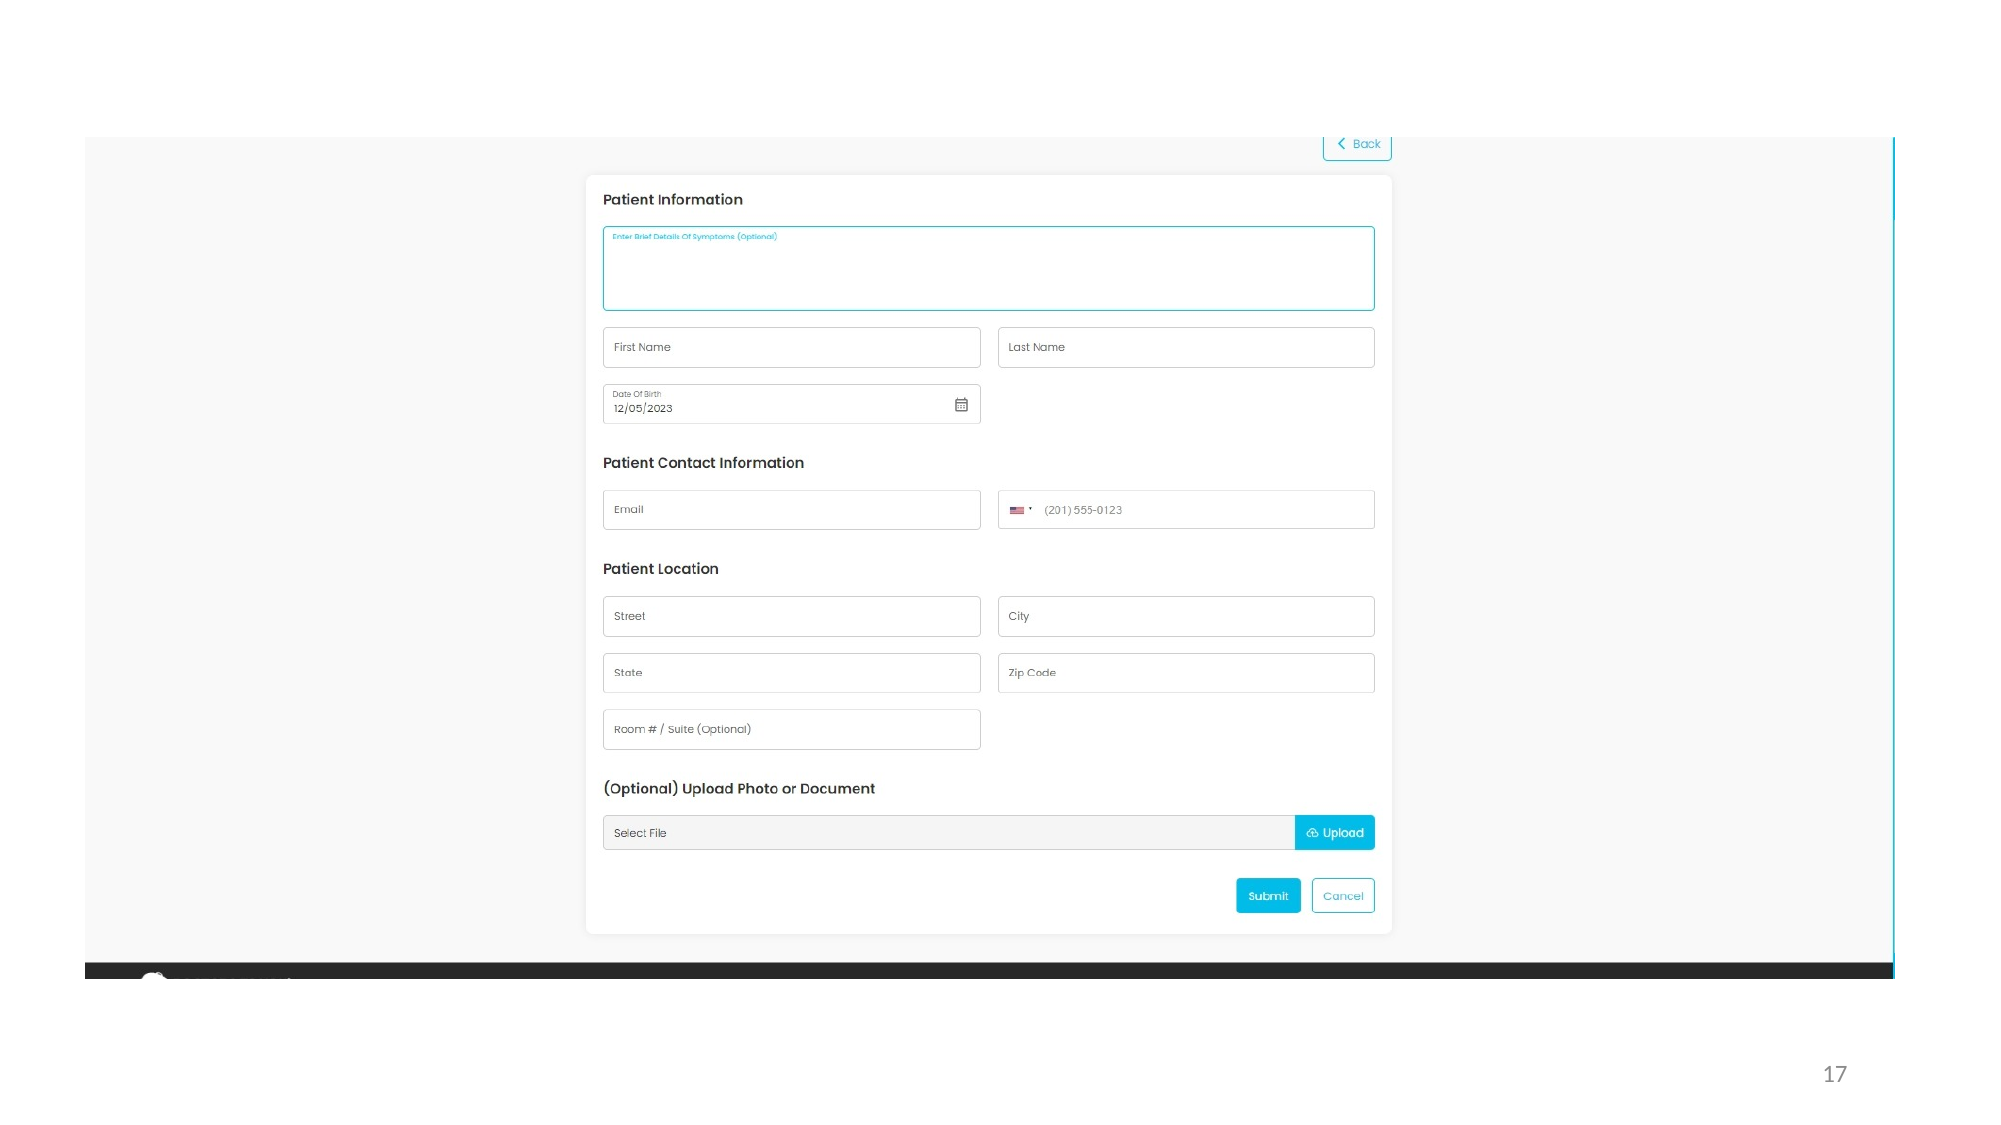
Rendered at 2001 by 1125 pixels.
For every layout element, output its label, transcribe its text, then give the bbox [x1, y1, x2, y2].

picture [85, 136, 1895, 979]
text_box <number> [1412, 1042, 1863, 1103]
